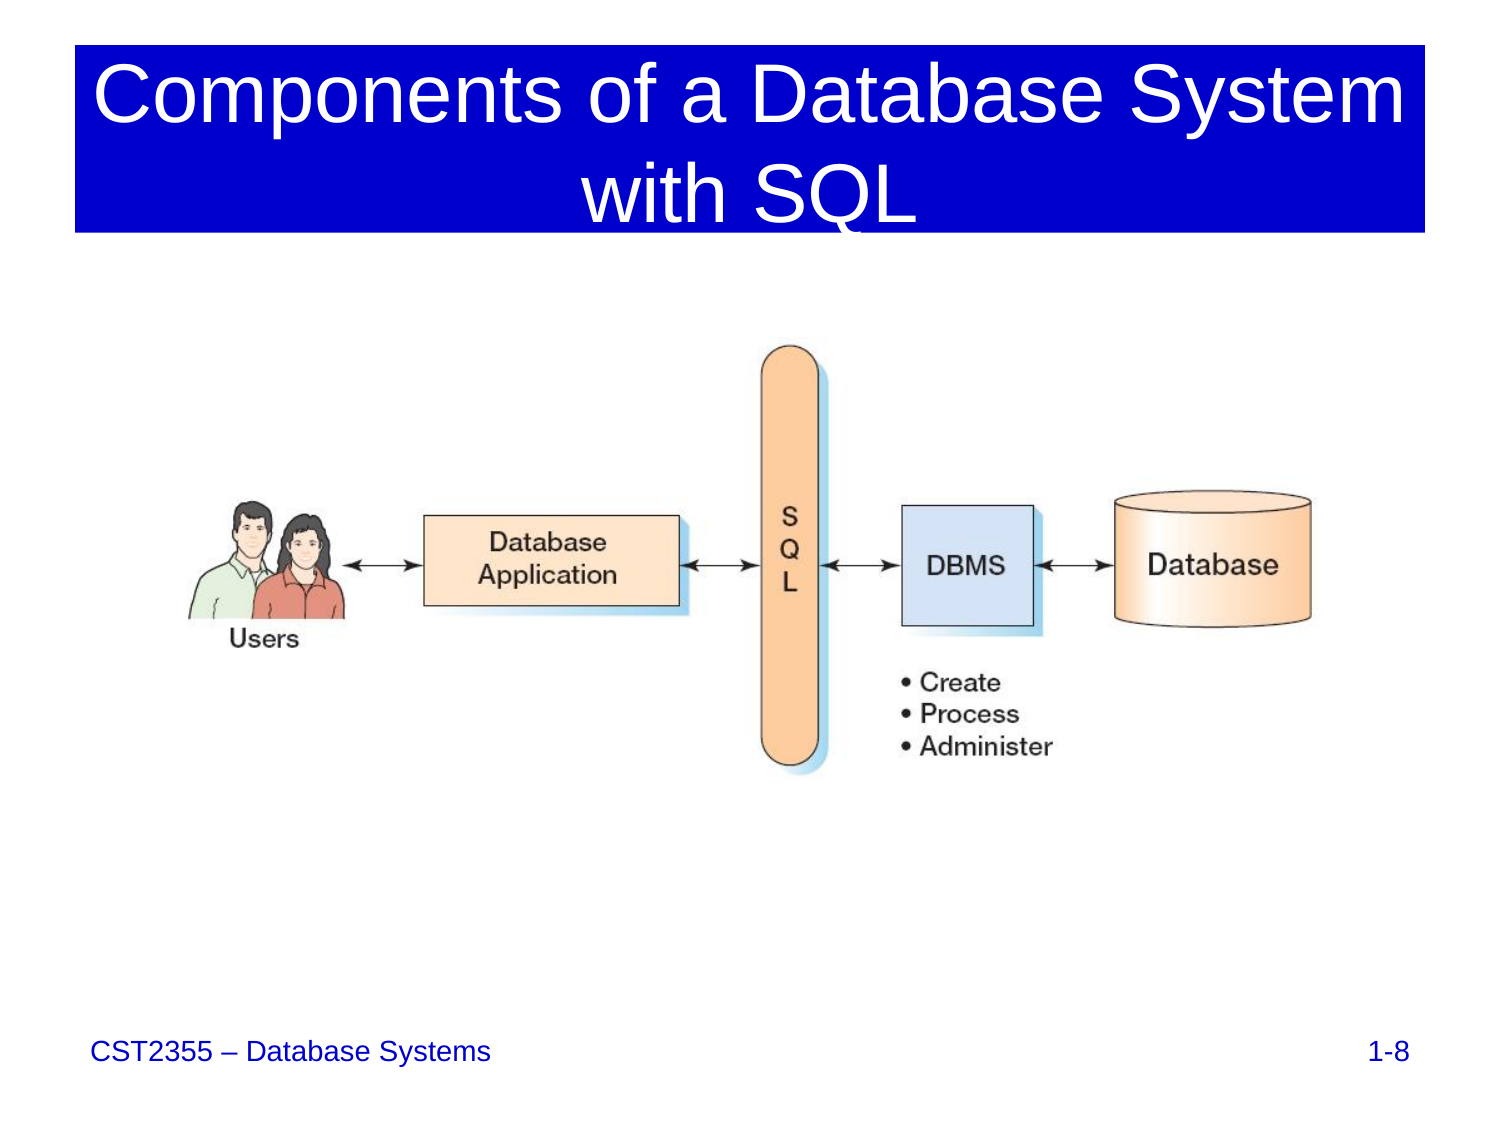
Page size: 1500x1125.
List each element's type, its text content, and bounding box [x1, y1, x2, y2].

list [187, 337, 1322, 782]
title Components of a Database System with SQL [74, 44, 1426, 233]
footer CST2355 – Database Systems [74, 1024, 963, 1104]
slide_number 1-8 [1074, 1024, 1426, 1103]
